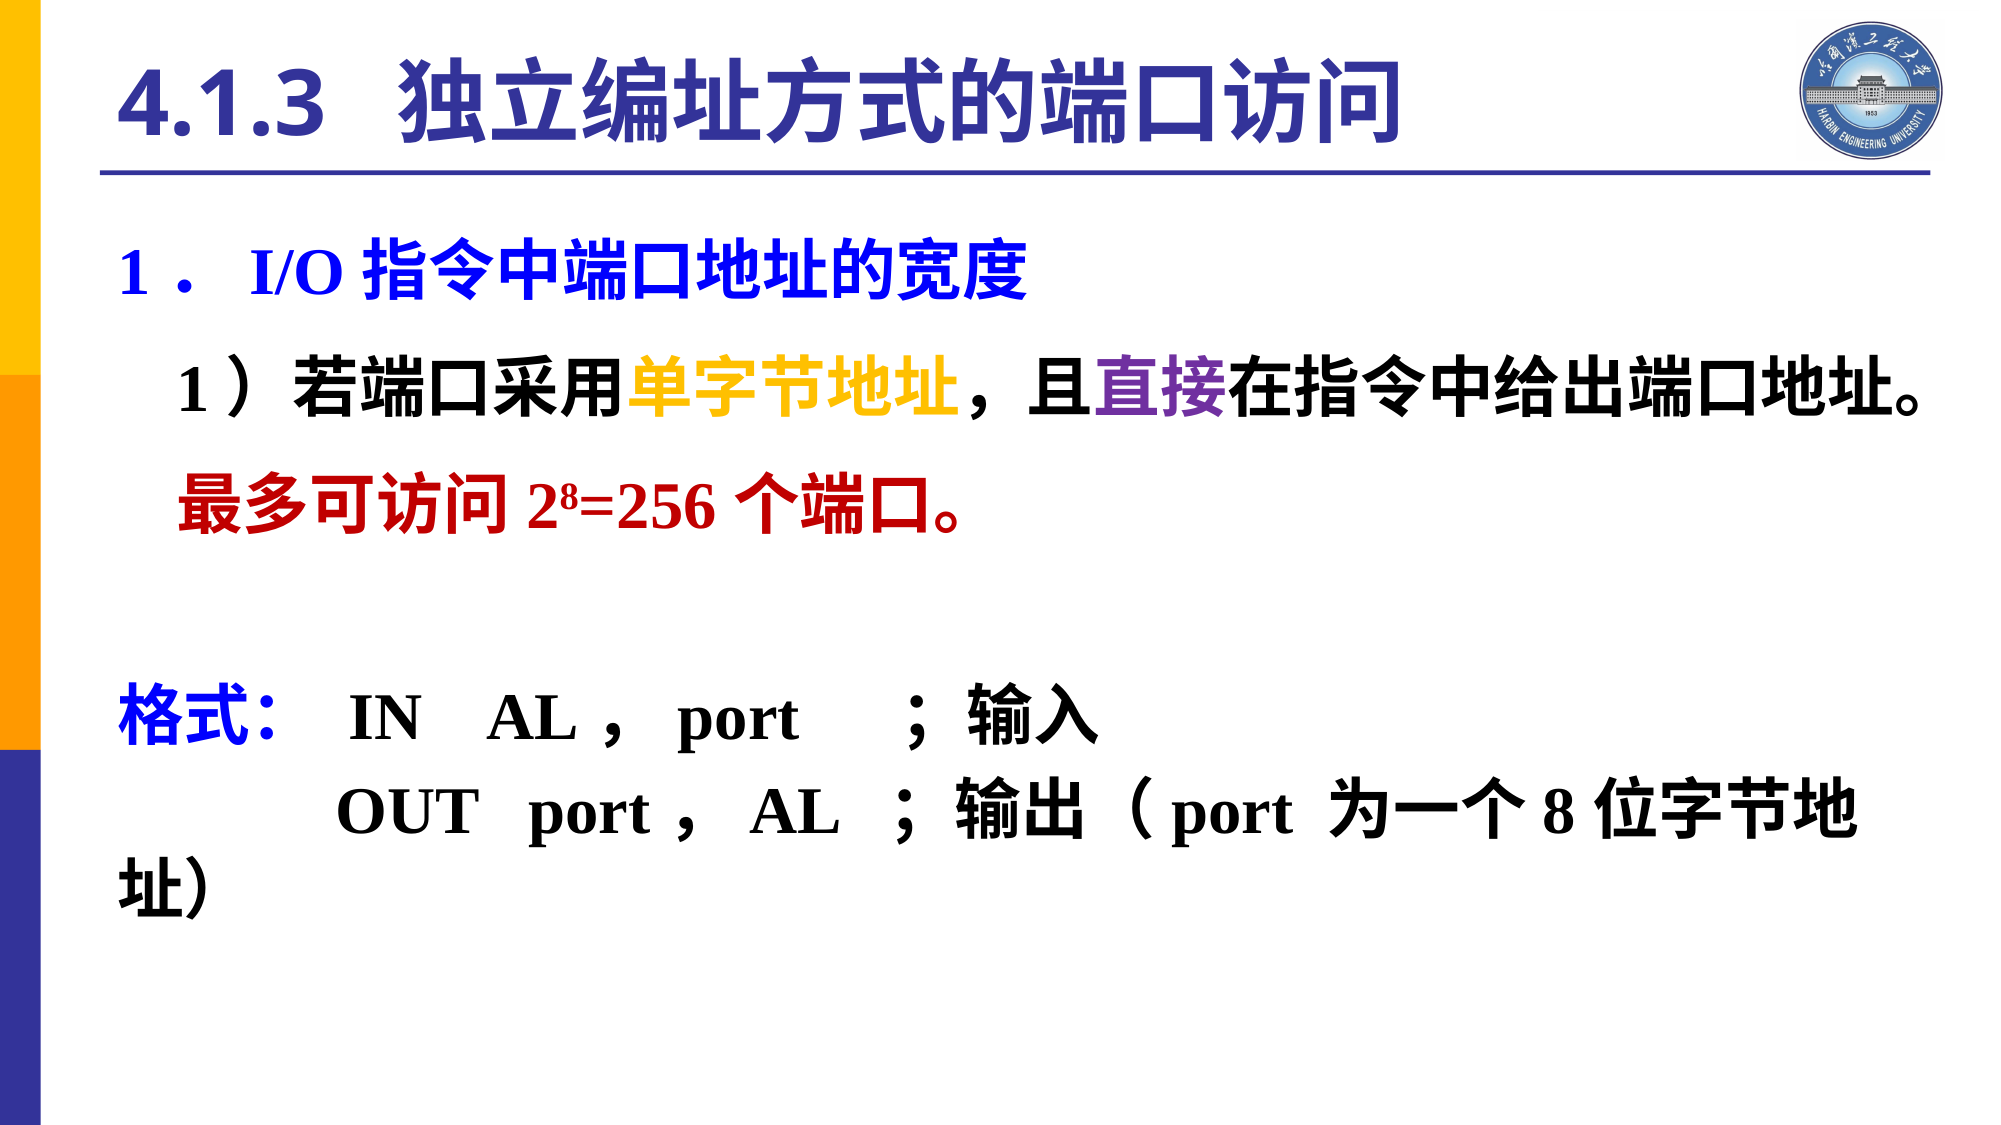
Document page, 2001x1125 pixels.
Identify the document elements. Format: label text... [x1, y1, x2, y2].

list 1．I/O指令中端口地址的宽度 1）若端口采用单字节地址，且直接在指令中给出端口地址。 最多可访问28=256个端口。 格式： IN AL，port ；输入 OUT port，AL ；输出（port 为一个8位字节地址） [102, 219, 1933, 1030]
picture [1538, 9, 1979, 165]
text_box 4.1.3 独立编址方式的端口访问 [102, 30, 1590, 161]
